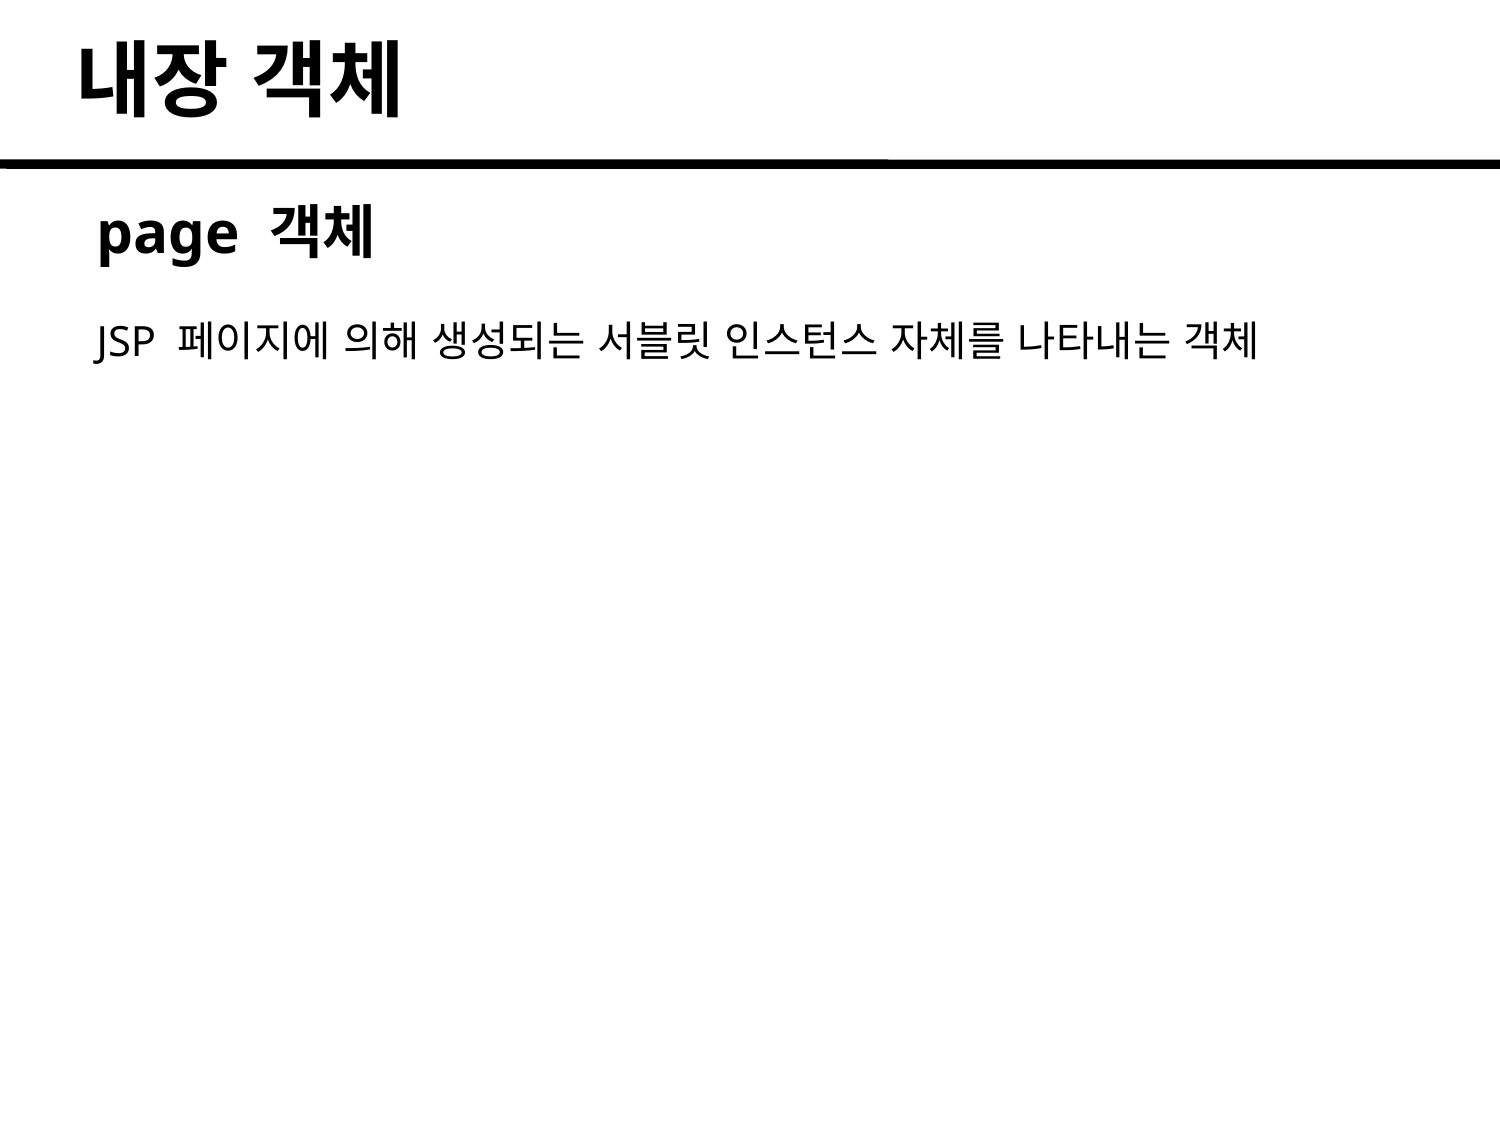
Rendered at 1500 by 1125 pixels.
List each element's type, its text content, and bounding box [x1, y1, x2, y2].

text_box 내장 객체 [61, 19, 421, 135]
text_box page 객체 JSP 페이지에 의해 생성되는 서블릿 인스턴스 자체를 나타내는 객체 [81, 187, 1418, 373]
